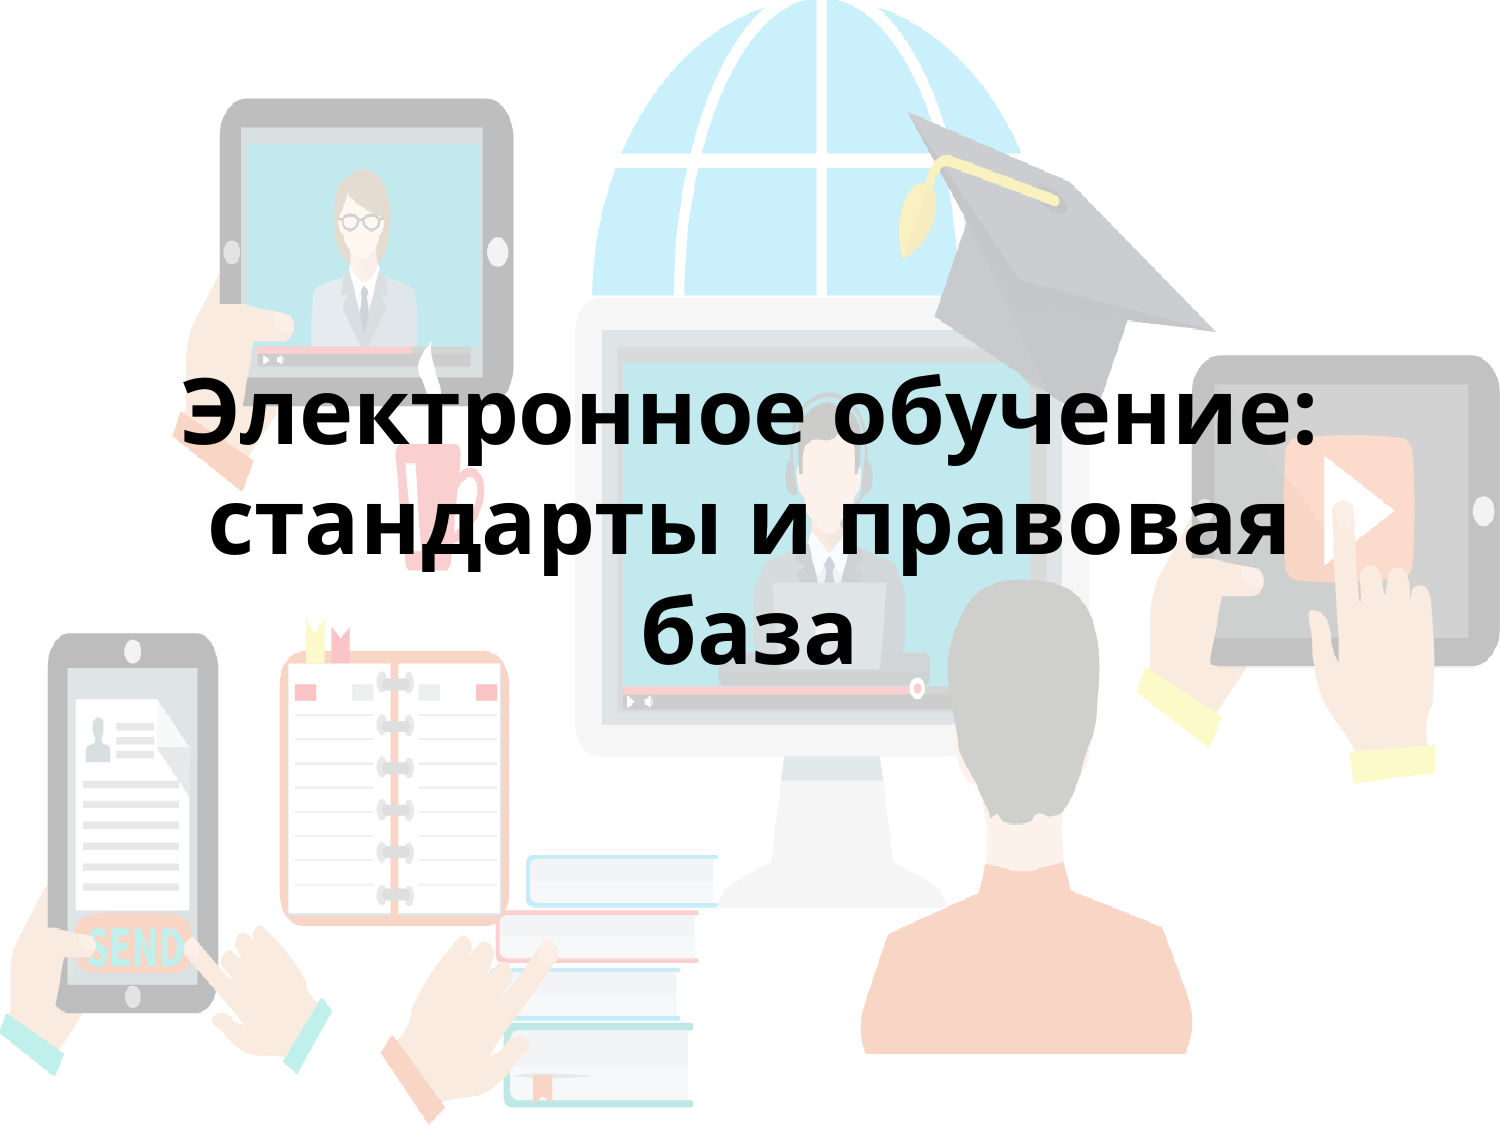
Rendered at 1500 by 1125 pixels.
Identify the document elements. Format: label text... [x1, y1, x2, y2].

title Электронное обучение: стандарты и правовая база [112, 397, 1388, 639]
text_box [0, 0, 1500, 1125]
